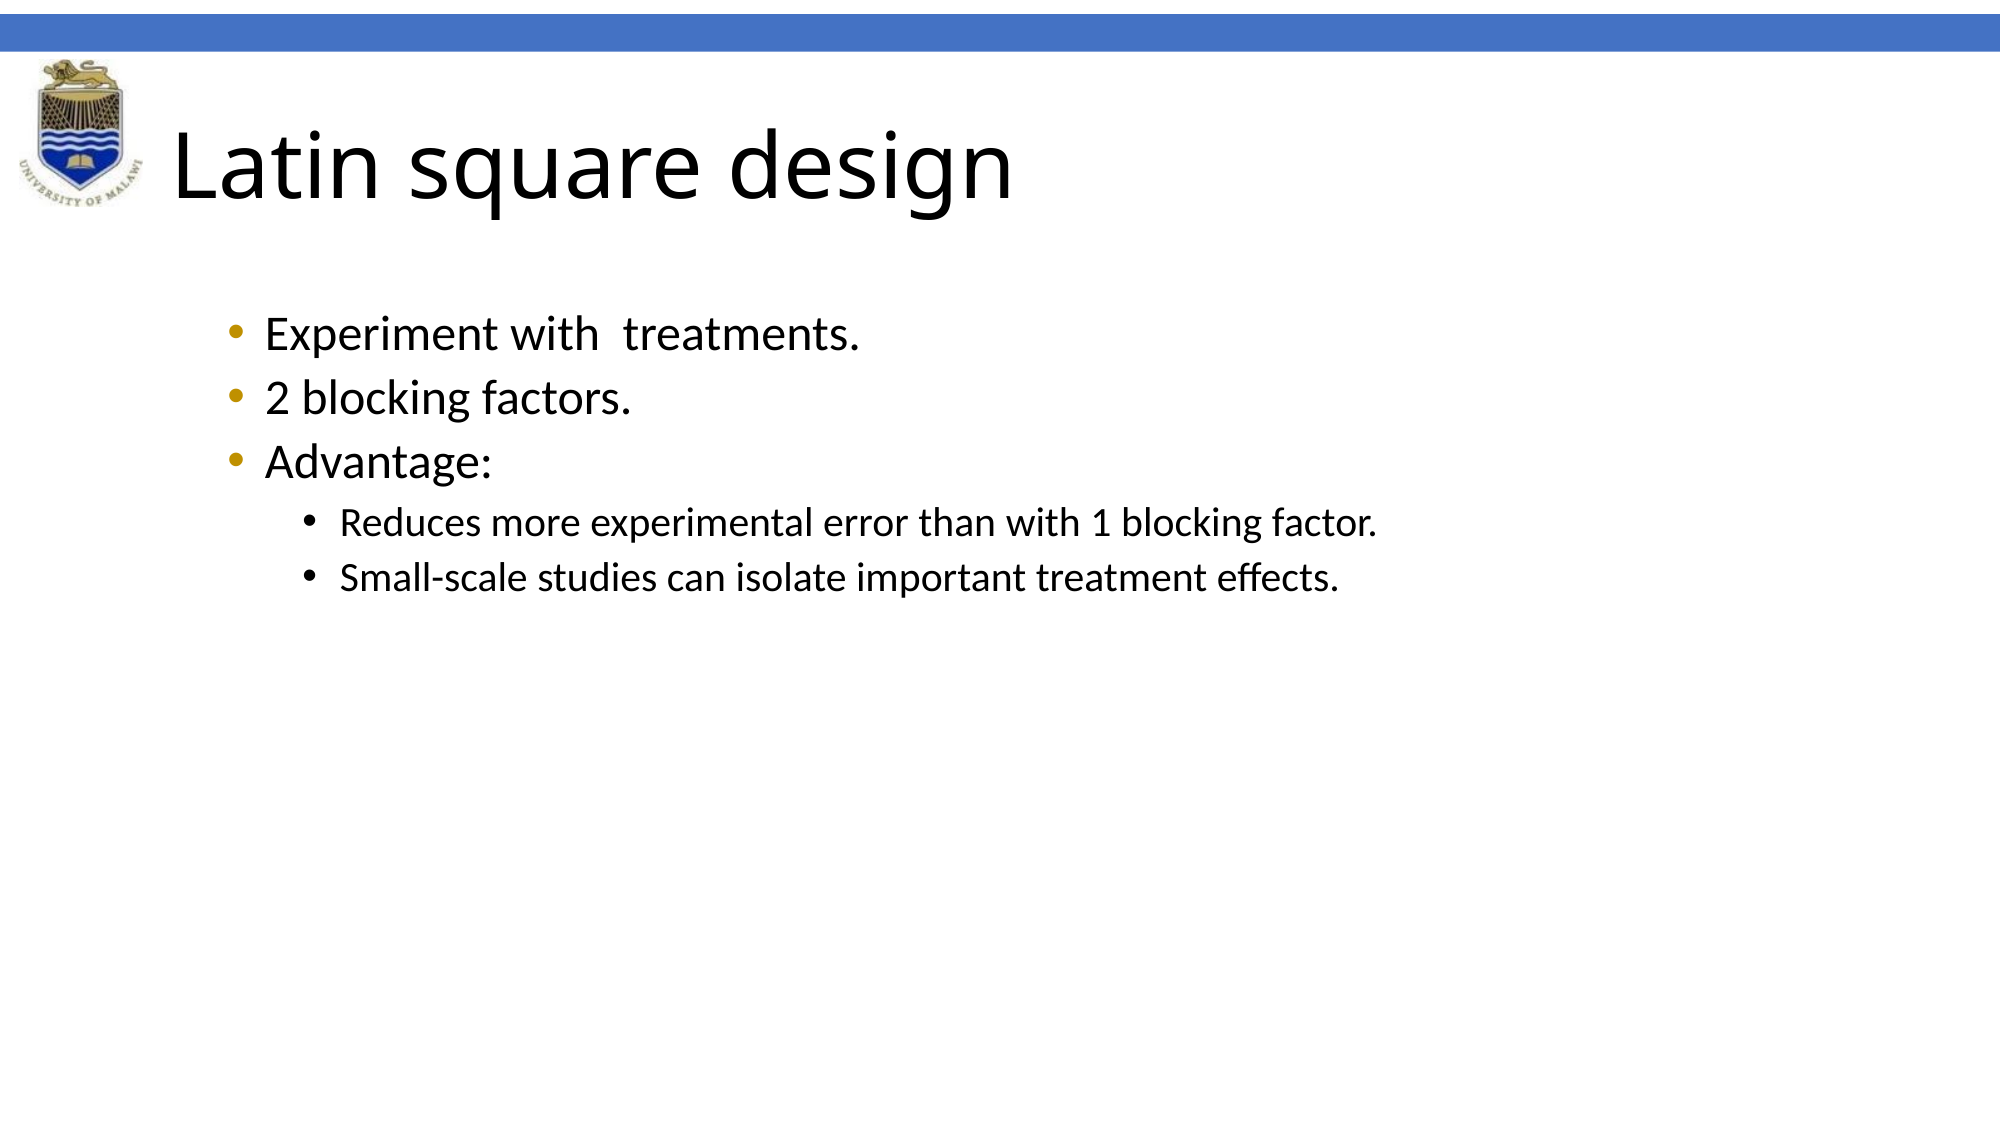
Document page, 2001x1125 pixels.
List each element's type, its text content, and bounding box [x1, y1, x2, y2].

picture [19, 59, 143, 207]
title Latin square design [155, 59, 1851, 278]
